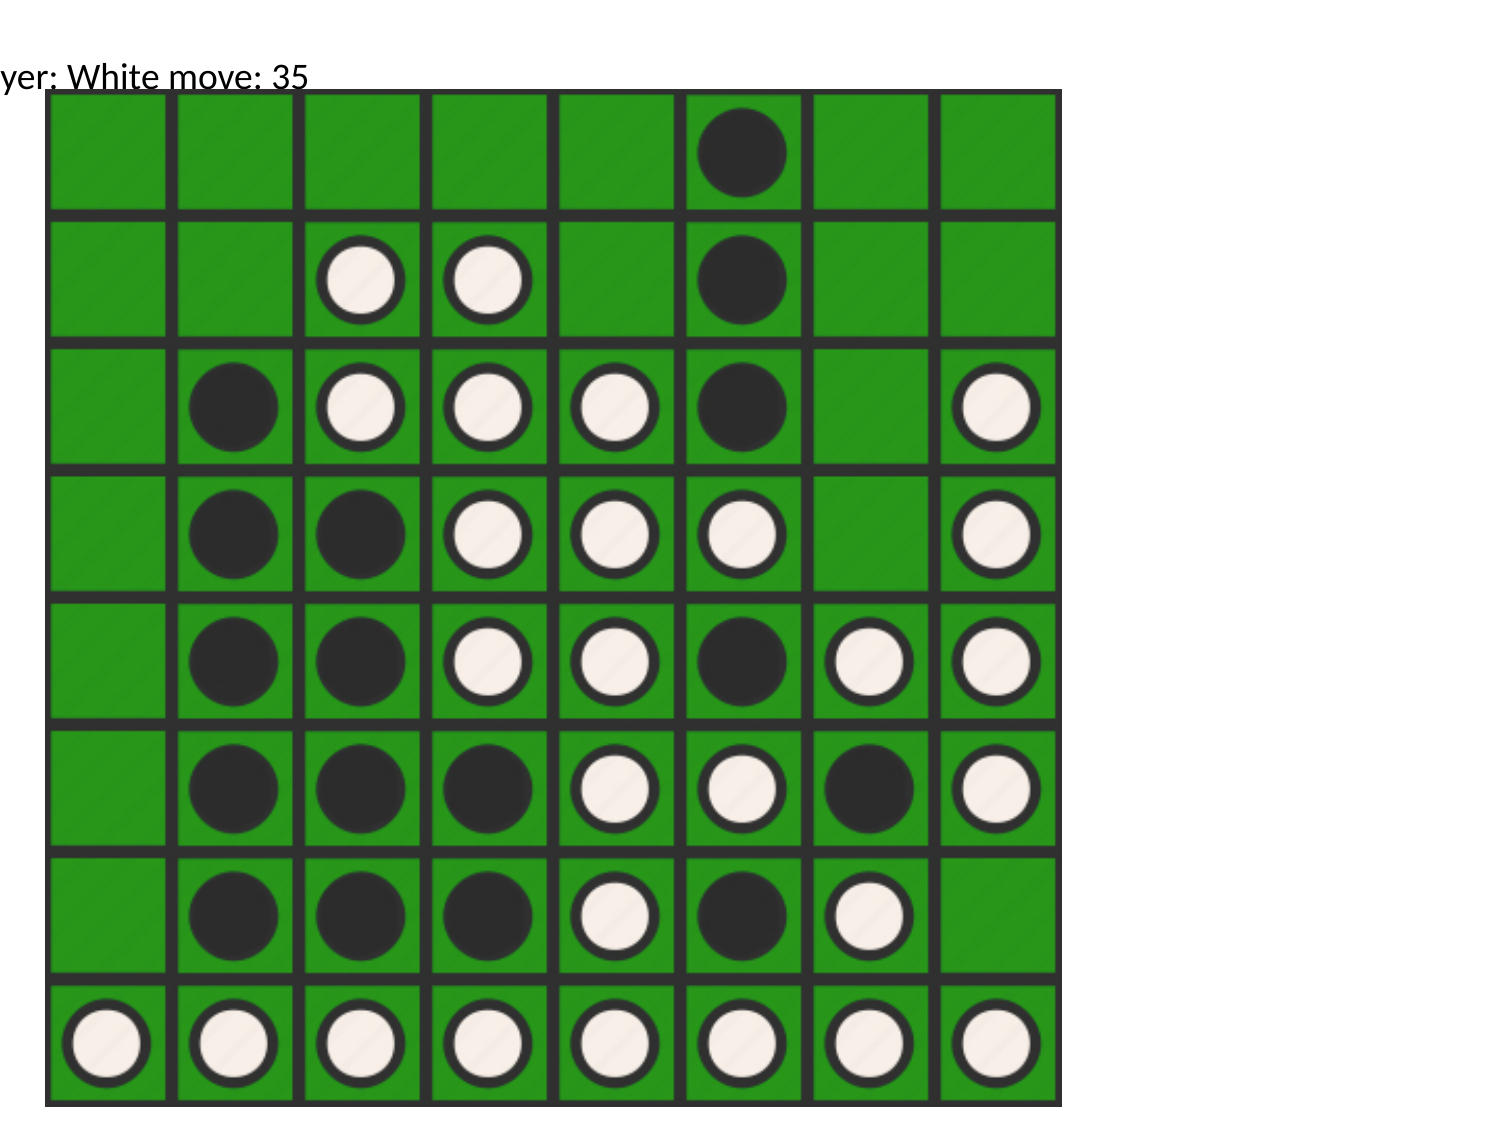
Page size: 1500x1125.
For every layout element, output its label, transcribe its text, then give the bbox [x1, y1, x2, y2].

text_box turn: 40 player: White move: 35 [0, 44, 325, 105]
picture [44, 89, 1062, 1107]
